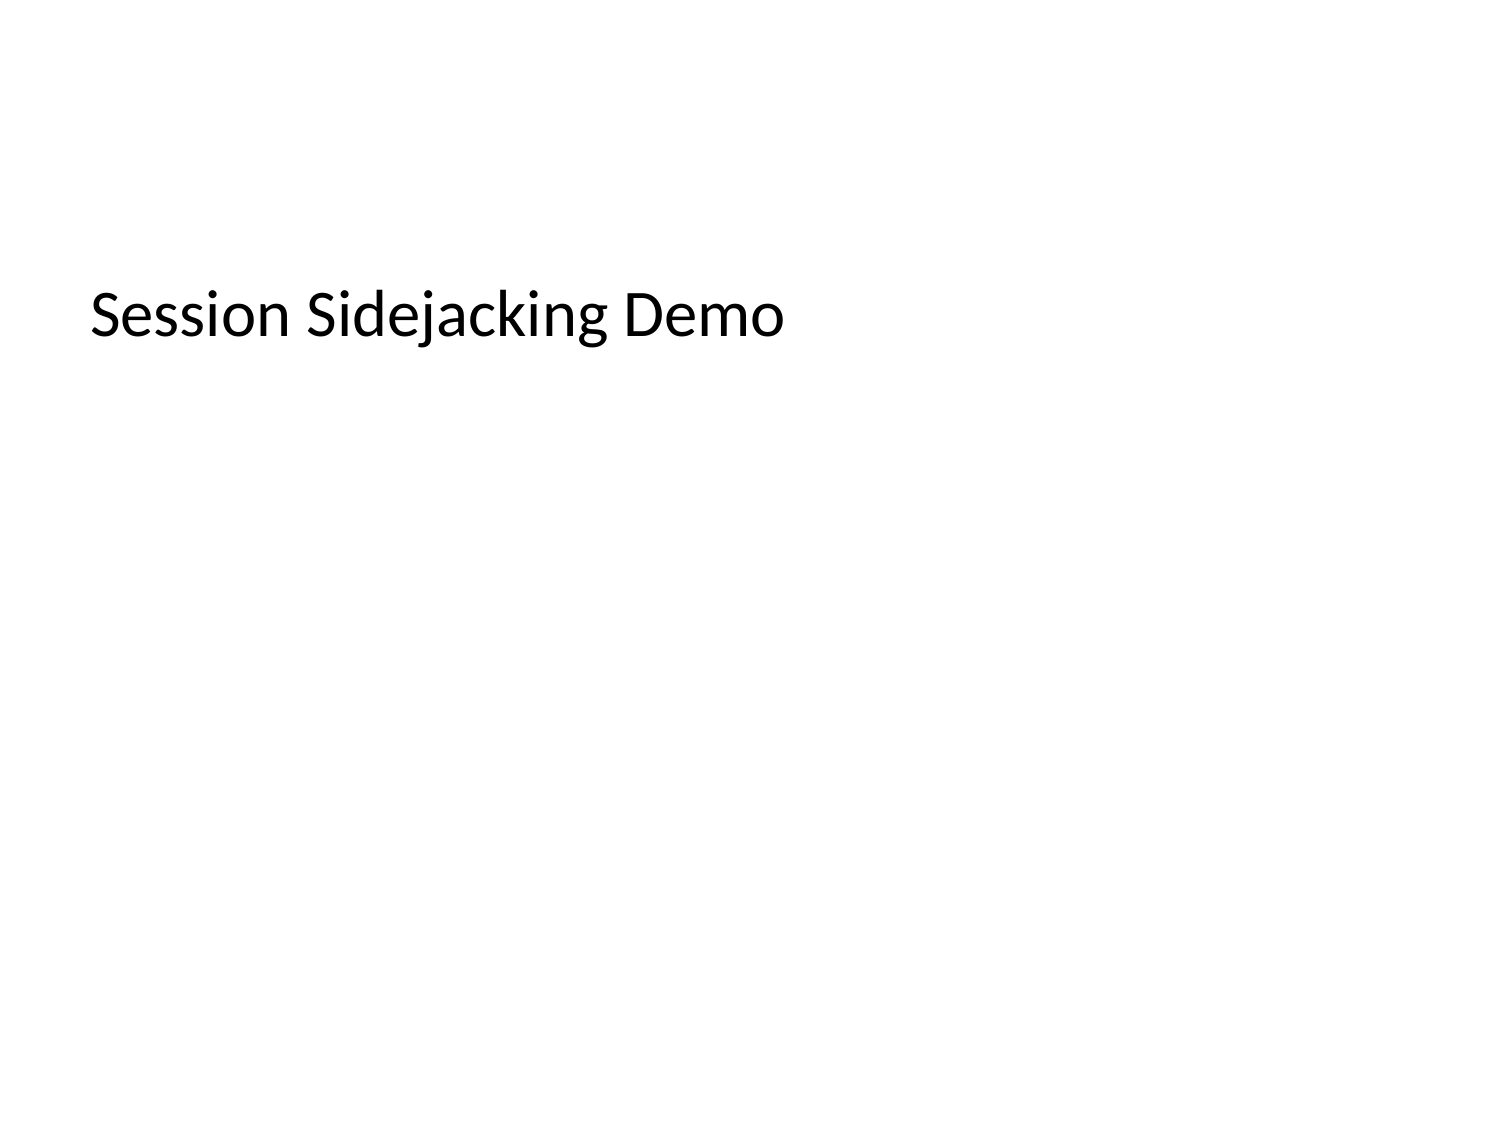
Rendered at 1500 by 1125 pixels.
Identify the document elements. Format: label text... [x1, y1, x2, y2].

list Session Sidejacking Demo [75, 262, 1425, 1005]
